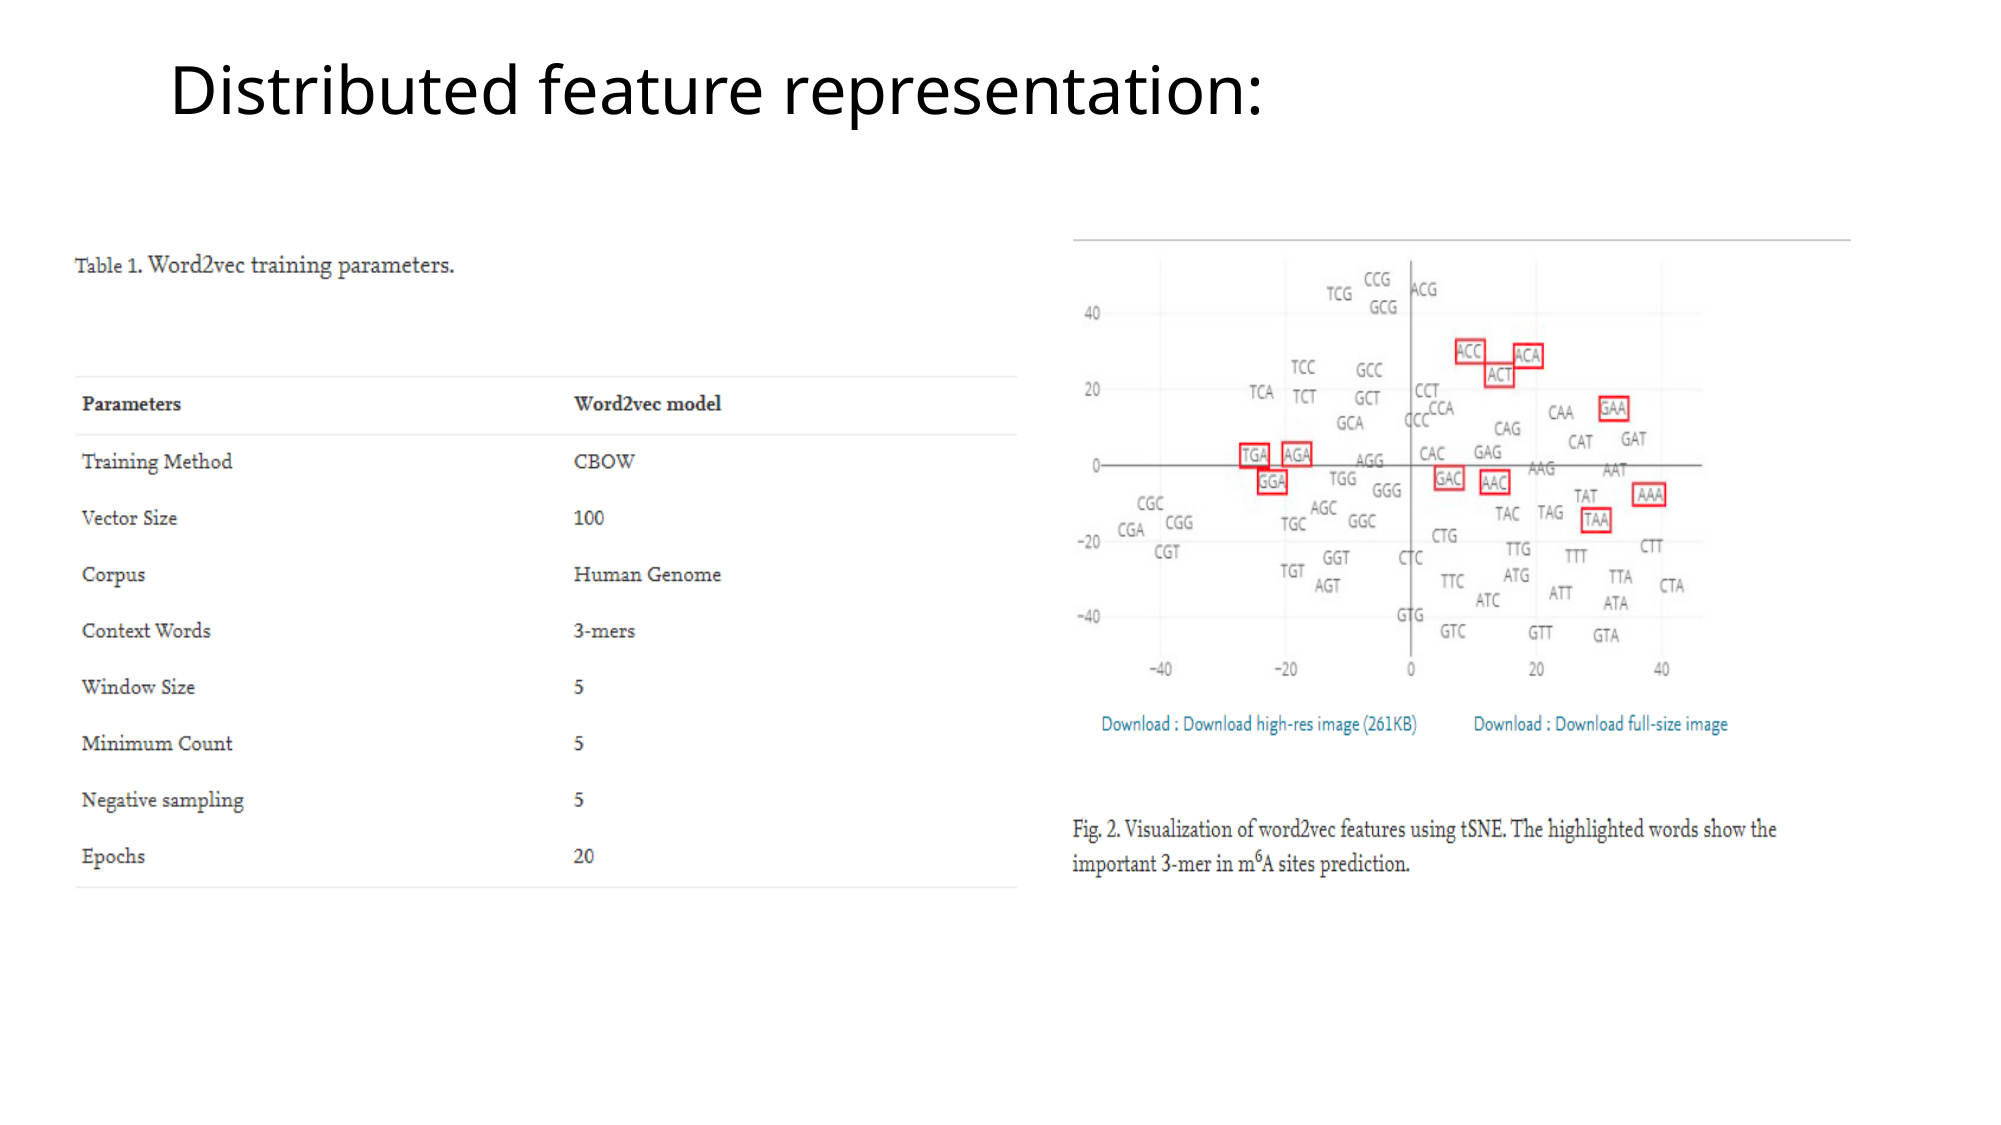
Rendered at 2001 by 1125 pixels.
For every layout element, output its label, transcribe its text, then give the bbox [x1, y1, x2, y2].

picture [1059, 224, 1863, 906]
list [51, 226, 1017, 904]
title Distributed feature representation: [137, 15, 1863, 170]
